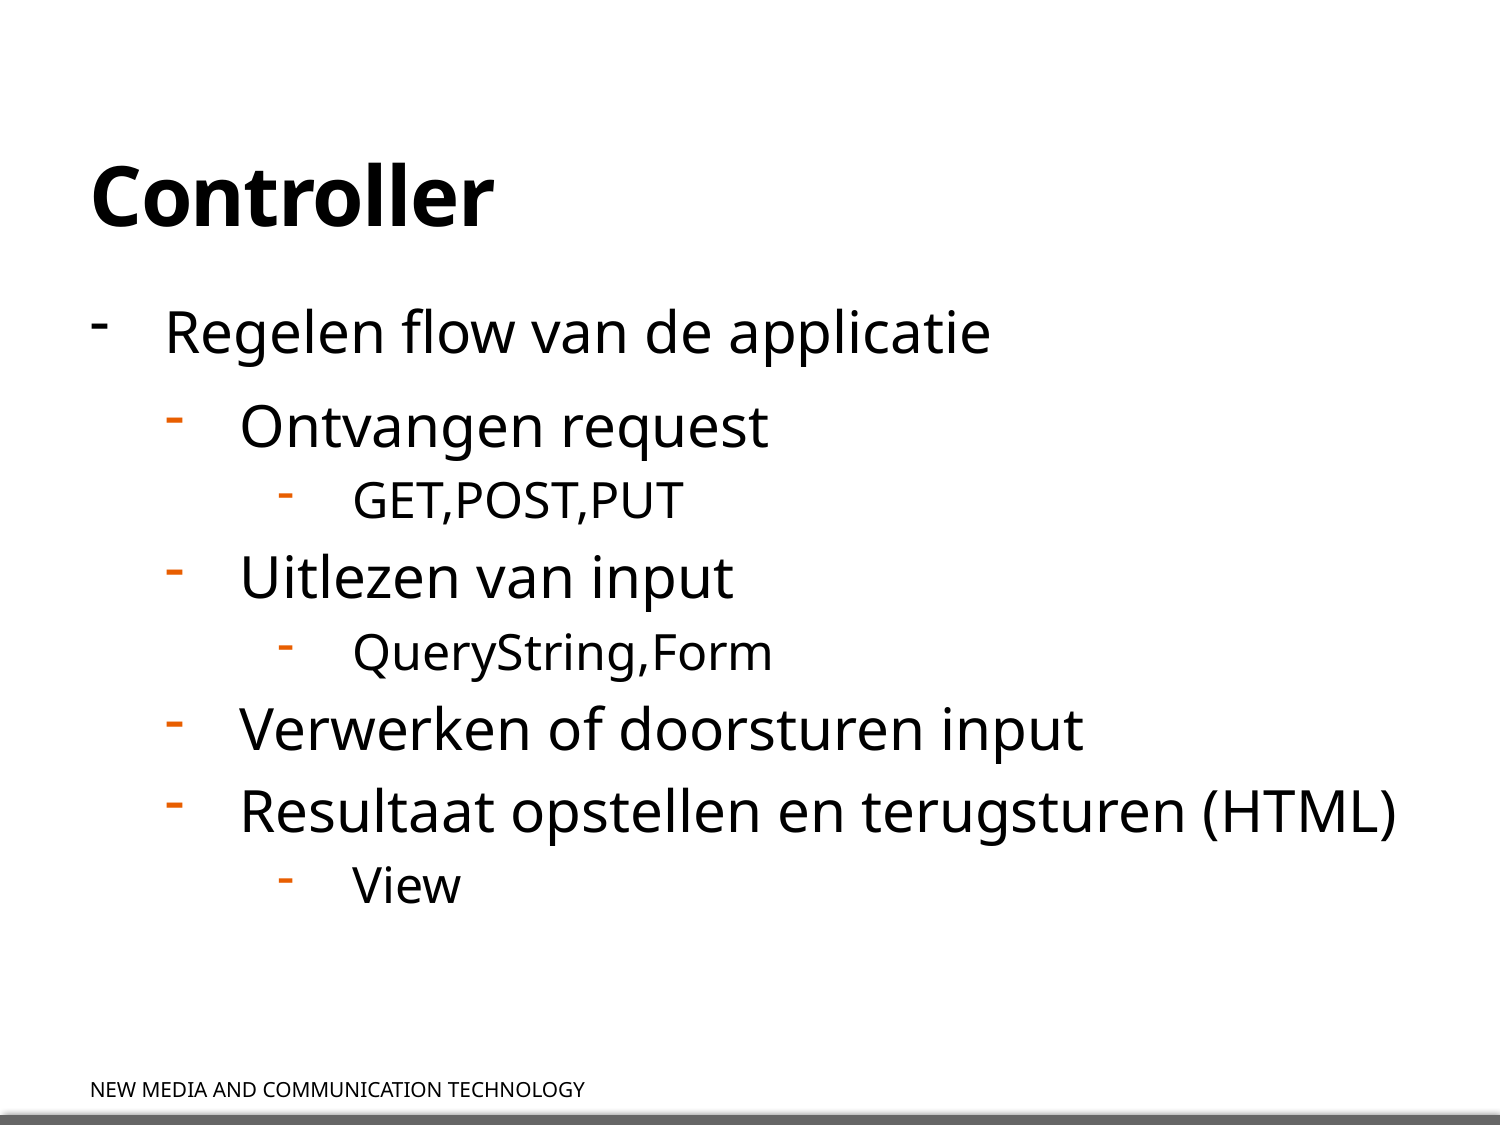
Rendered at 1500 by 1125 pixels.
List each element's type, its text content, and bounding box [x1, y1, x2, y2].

list Regelen flow van de applicatie Ontvangen request GET,POST,PUT Uitlezen van input QueryString,Form Verwerken of doorsturen input Resultaat opstellen en terugsturen (HTML) View [75, 287, 1425, 1005]
title Controller [75, 25, 1425, 250]
